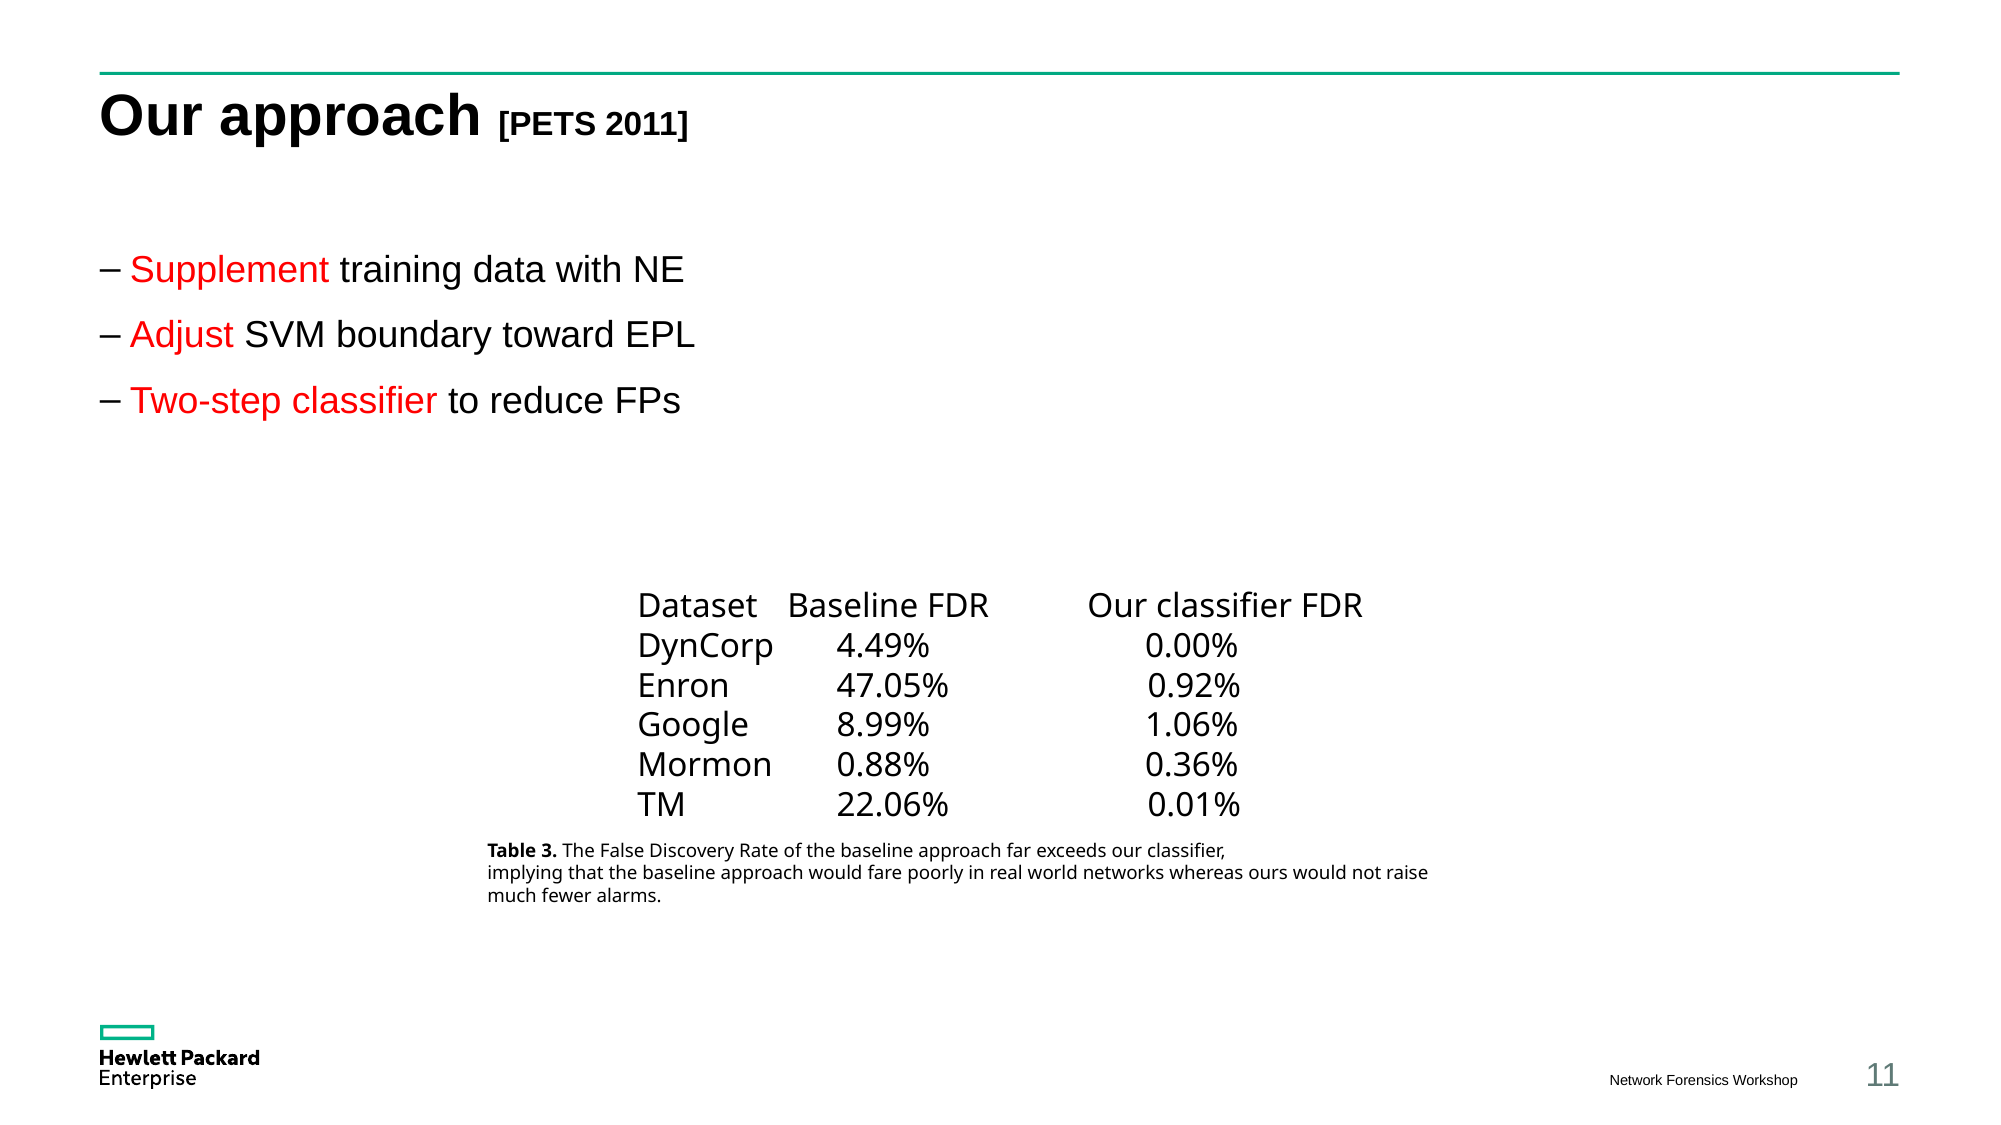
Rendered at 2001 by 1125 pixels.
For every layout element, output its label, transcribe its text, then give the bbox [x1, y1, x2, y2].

slide_number 11 [1812, 1054, 1900, 1093]
footer Network Forensics Workshop [1137, 1054, 1798, 1089]
list Supplement training data with NE Adjust SVM boundary toward EPL Two-step classifier to reduce FPs [99, 249, 1782, 481]
text_box Dataset Baseline FDR Our classifier FDR DynCorp 4.49% 0.00% Enron 47.05% 0.92% Google 8.99% 1.06% Mormon 0.88% 0.36% TM 22.06% 0.01% Table 3. The False Discovery Rate of the baseline approach far exceeds our classifier, implying that the baseline approach would fare poorly in real world networks whereas ours would not raise much fewer alarms. [472, 536, 1473, 914]
title Our approach [PETS 2011] [99, 85, 1900, 153]
